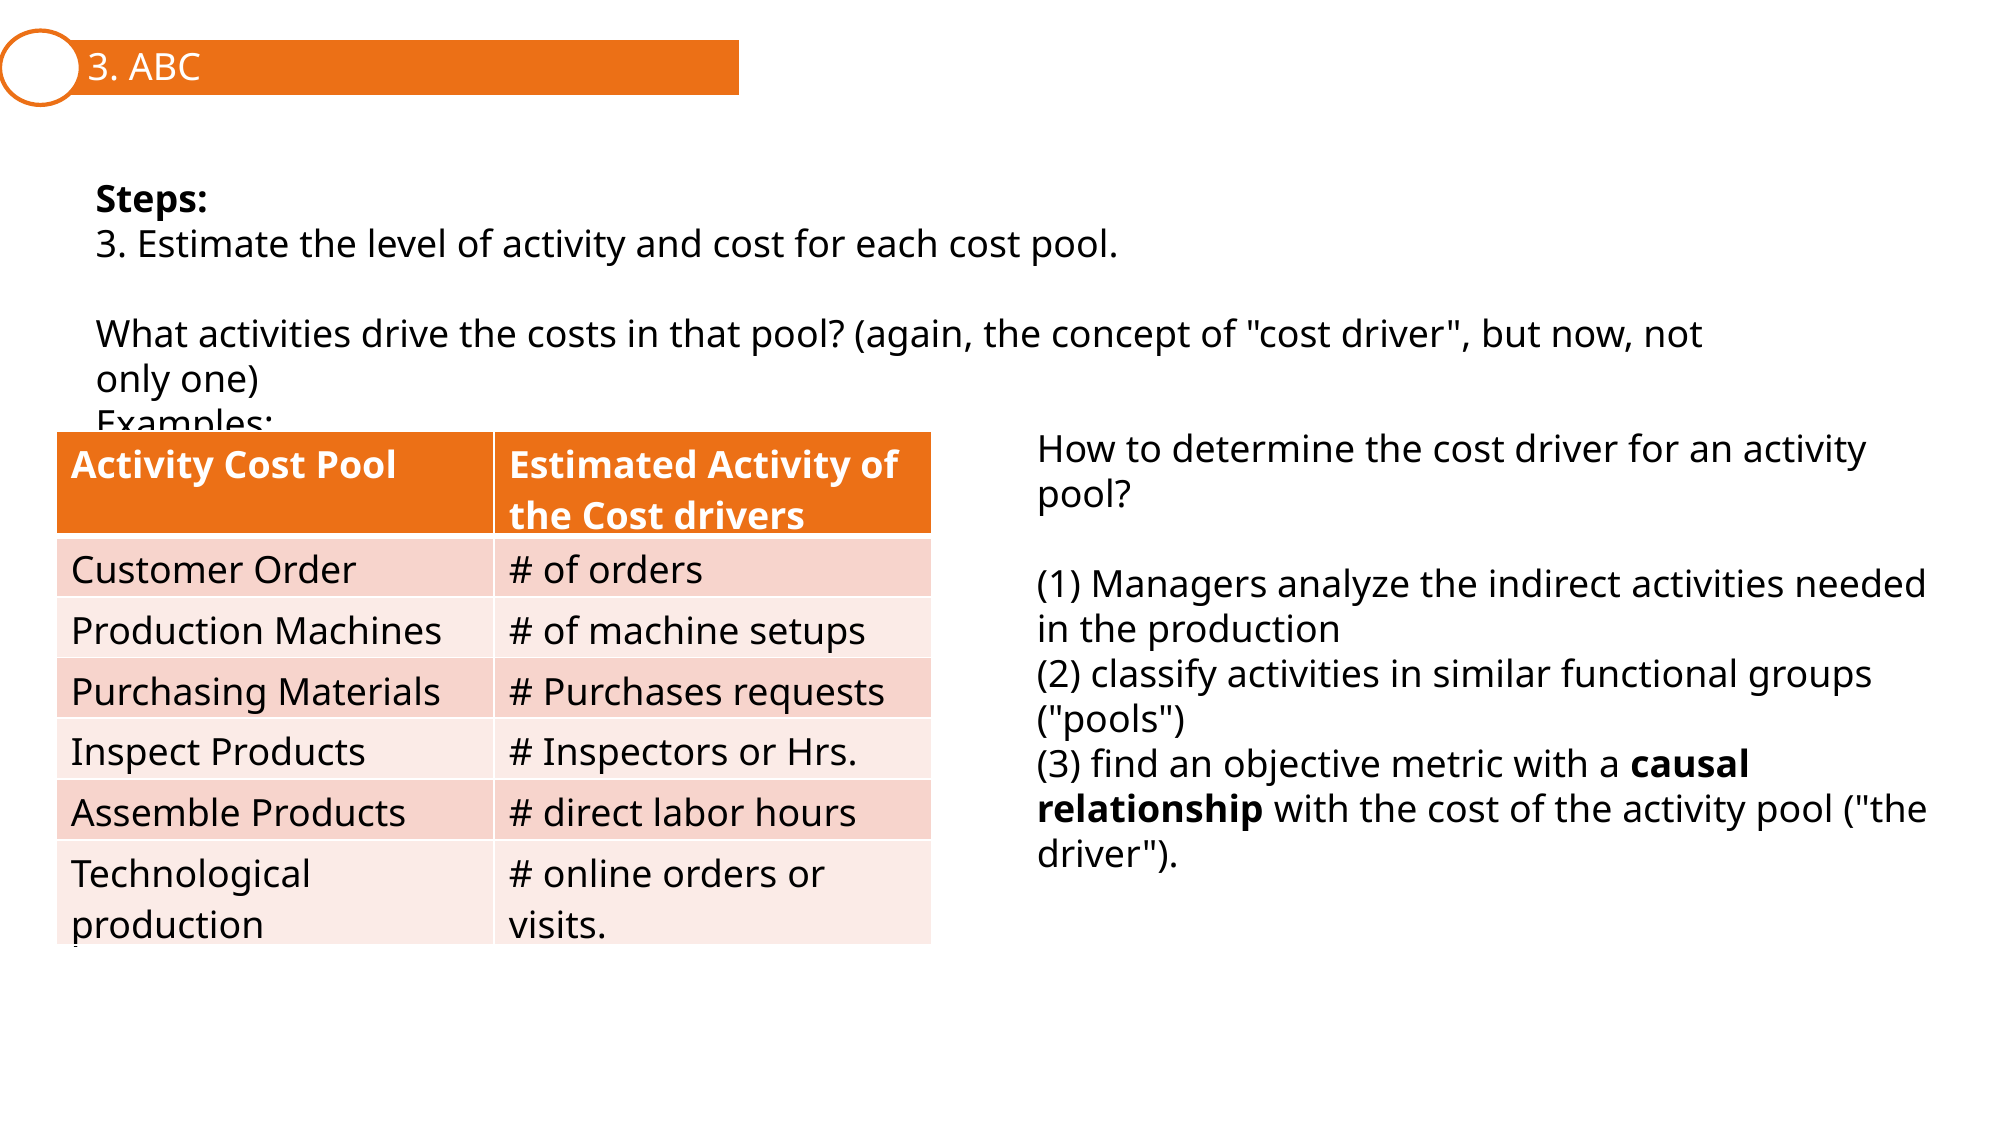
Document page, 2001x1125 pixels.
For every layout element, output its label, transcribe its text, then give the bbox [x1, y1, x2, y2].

table_cell Production Machines [57, 598, 493, 657]
text_box How to determine the cost driver for an activity pool? (1) Managers analyze the indirect activities needed in the production (2) classify activities in similar functional groups ("pools") (3) find an objective metric with a causal relationship with the cost of the activity pool ("the driver"). [1022, 417, 1968, 883]
table_cell Purchasing Materials [57, 658, 493, 717]
table_cell # Inspectors or Hrs. [495, 719, 931, 778]
table_cell # of machine setups [495, 598, 931, 657]
table_cell # of orders [495, 539, 931, 596]
table_cell Customer Order [57, 539, 493, 596]
table_header Estimated Activity of the Cost drivers [495, 432, 931, 533]
table_cell Technological production [57, 841, 493, 944]
table_cell # online orders or visits. [495, 841, 931, 944]
table_cell Assemble Products [57, 780, 493, 839]
text_box Steps: 3. Estimate the level of activity and cost for each cost pool. What activities drive the costs in that pool? (again, the concept of "cost driver", but now, not only one) Examples: [80, 167, 1725, 453]
table_cell # direct labor hours [495, 780, 931, 839]
table_cell # Purchases requests [495, 658, 931, 717]
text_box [0, 30, 742, 106]
table_cell Inspect Products [57, 719, 493, 778]
table_header Activity Cost Pool [57, 432, 493, 533]
